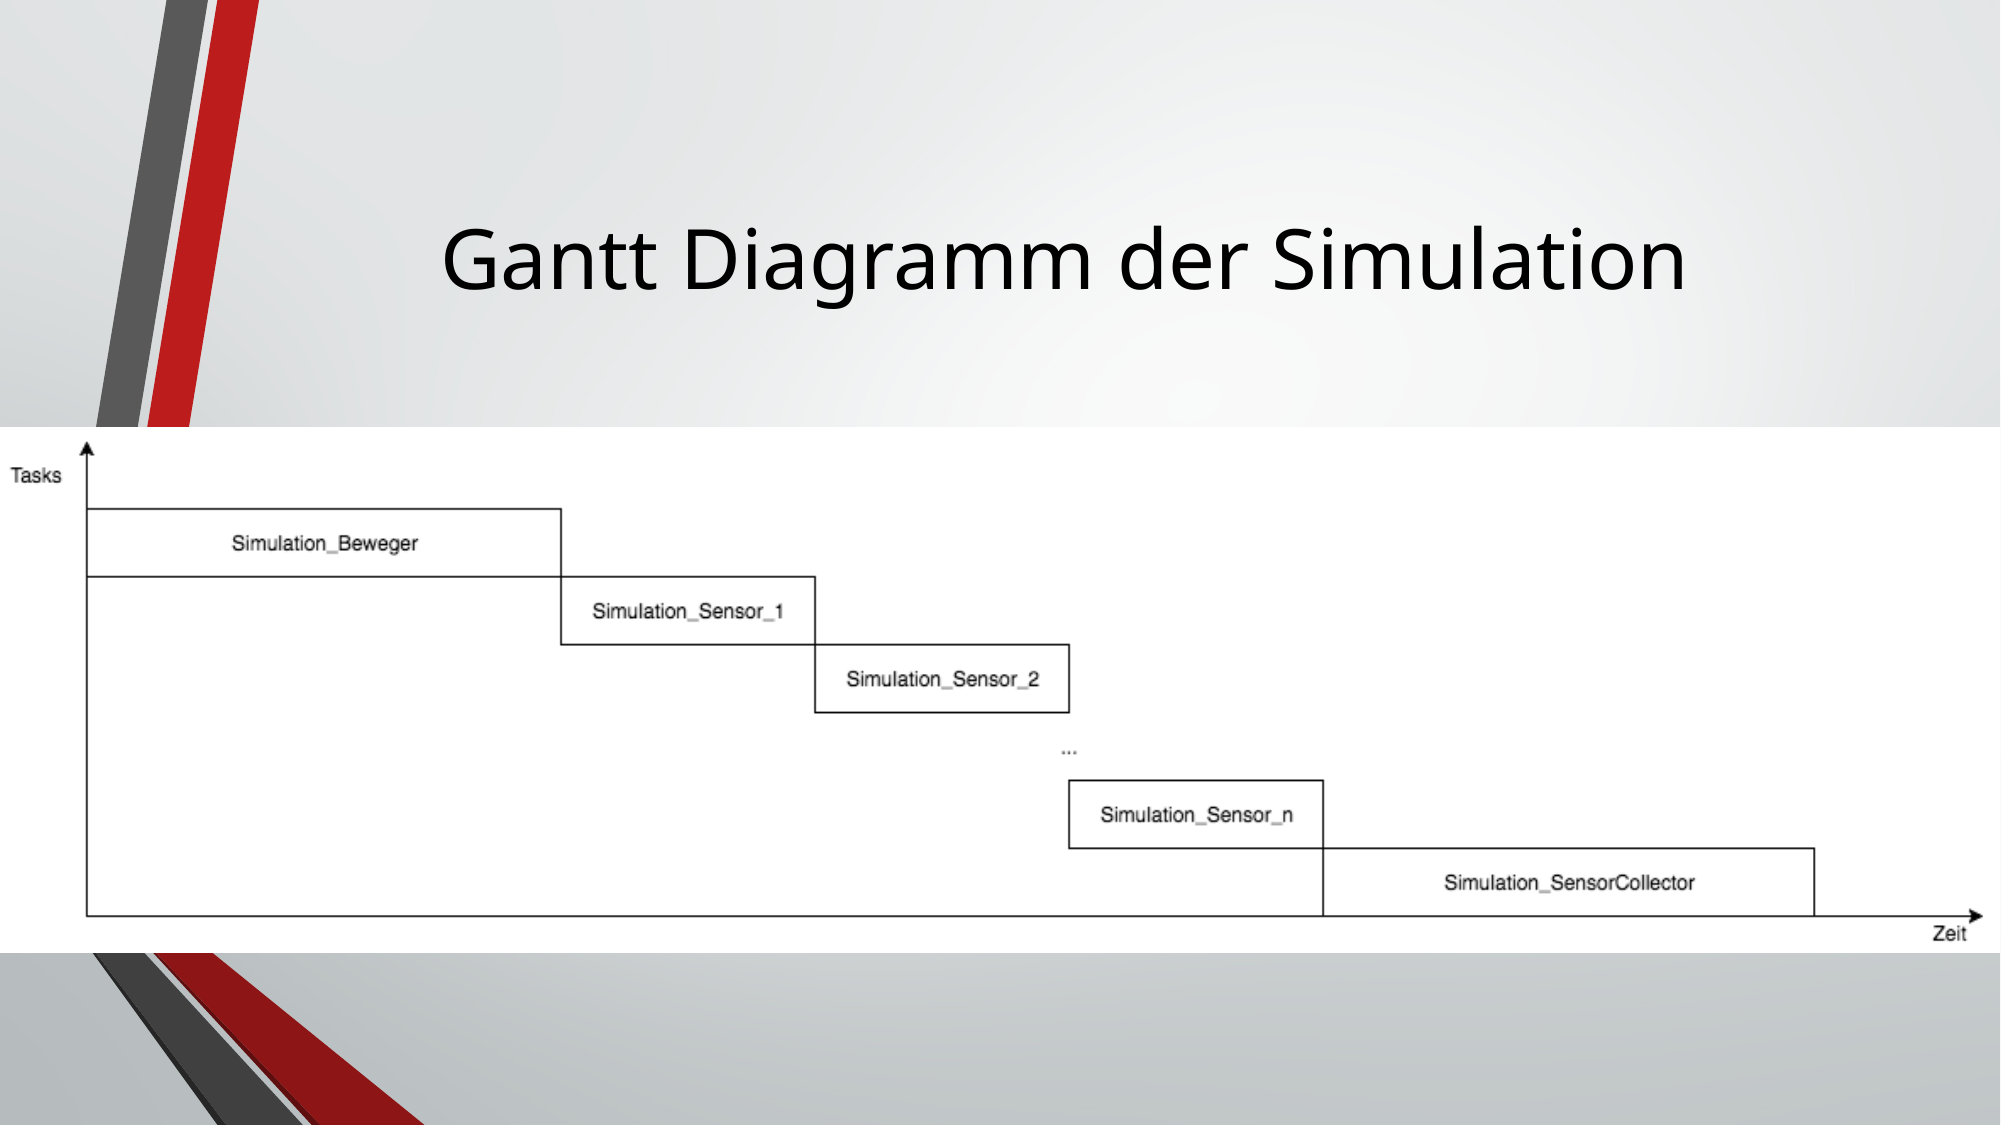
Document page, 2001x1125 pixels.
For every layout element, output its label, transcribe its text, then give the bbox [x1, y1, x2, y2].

picture [0, 427, 2000, 953]
title Gantt Diagramm der Simulation [243, 112, 1887, 400]
